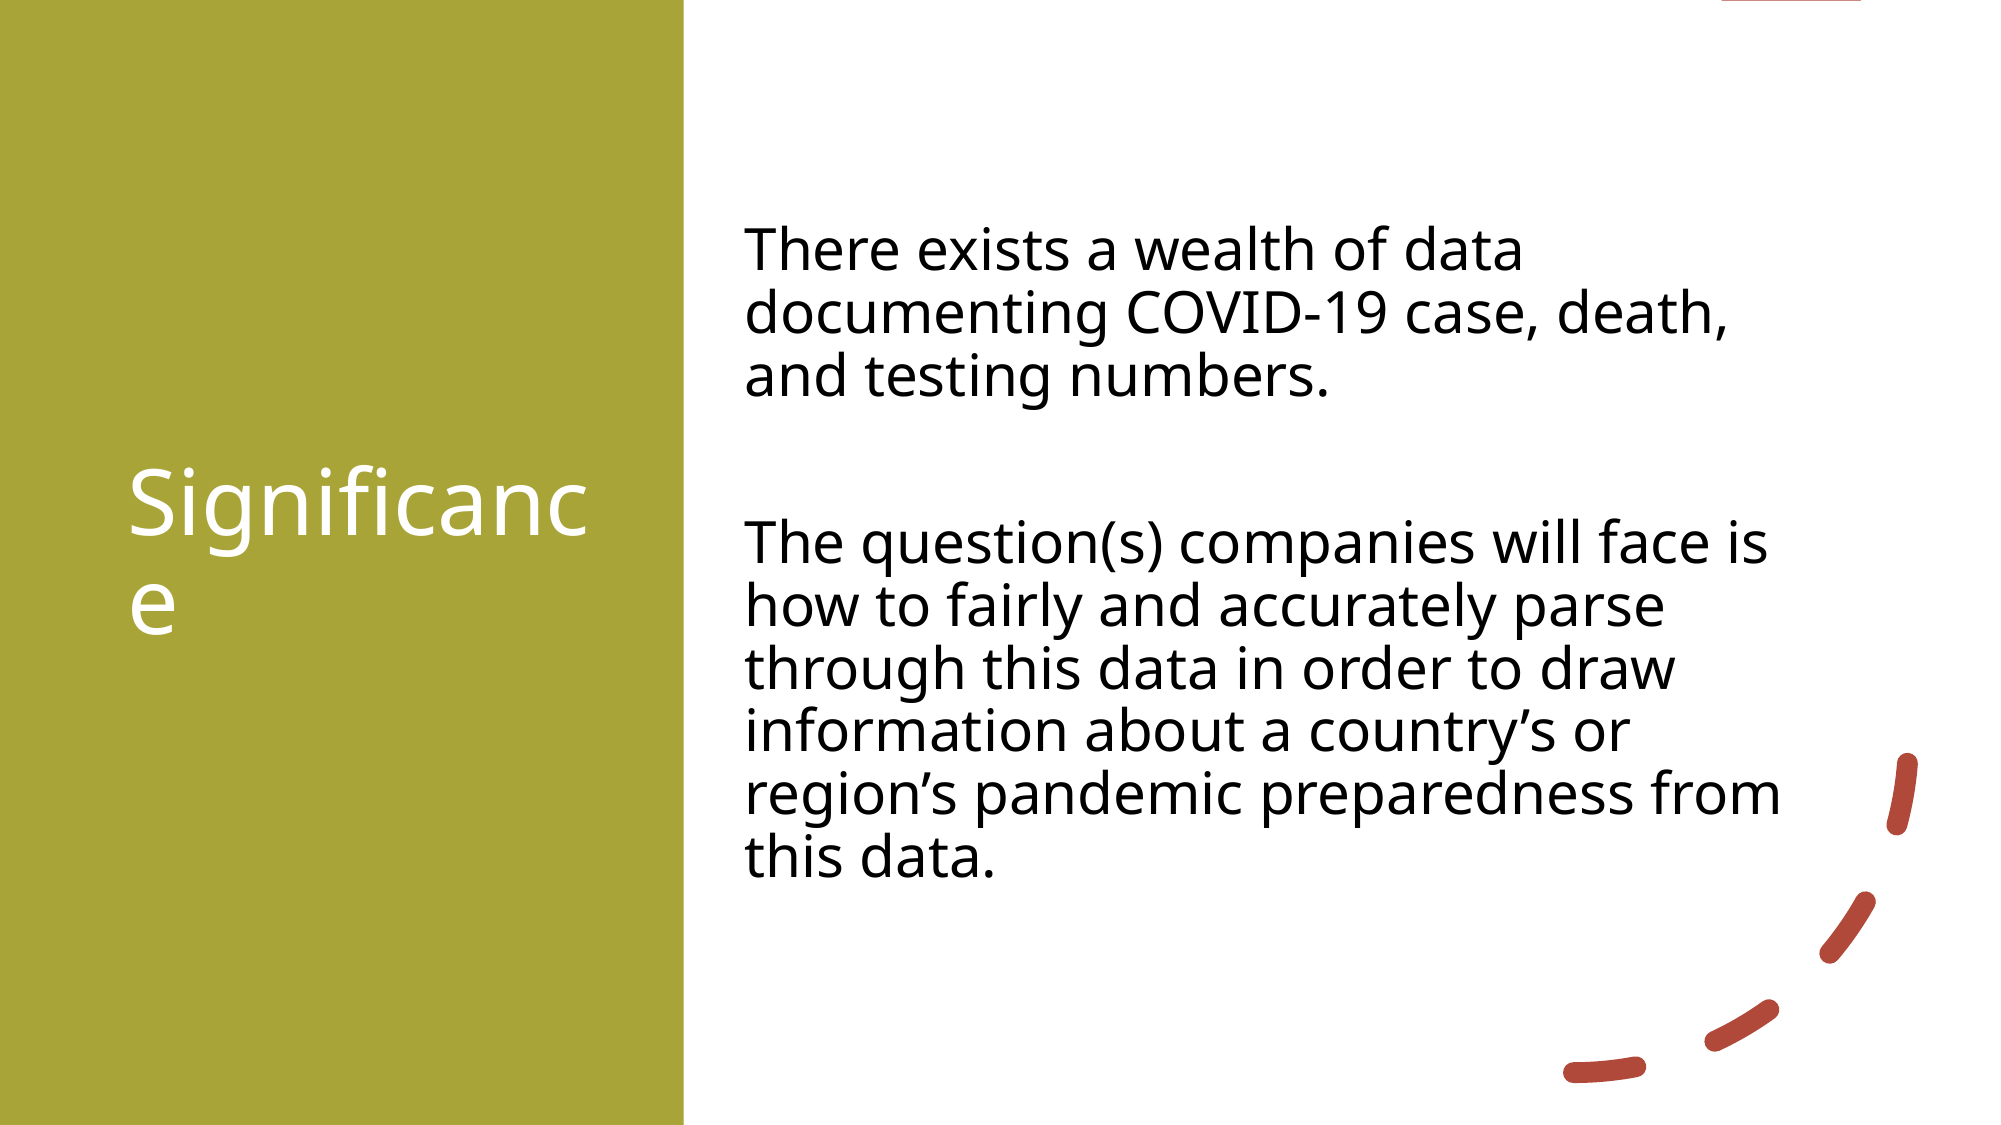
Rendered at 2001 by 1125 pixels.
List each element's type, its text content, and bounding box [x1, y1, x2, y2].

title Significance [112, 97, 638, 1014]
text_box [685, 0, 2000, 1125]
text_box [1572, 737, 1909, 1074]
text_box [0, 0, 685, 1125]
list There exists a wealth of data documenting COVID-19 case, death, and testing numbers. The question(s) companies will face is how to fairly and accurately parse through this data in order to draw information about a country’s or region’s pandemic preparedness from this data. [729, 97, 1863, 1014]
